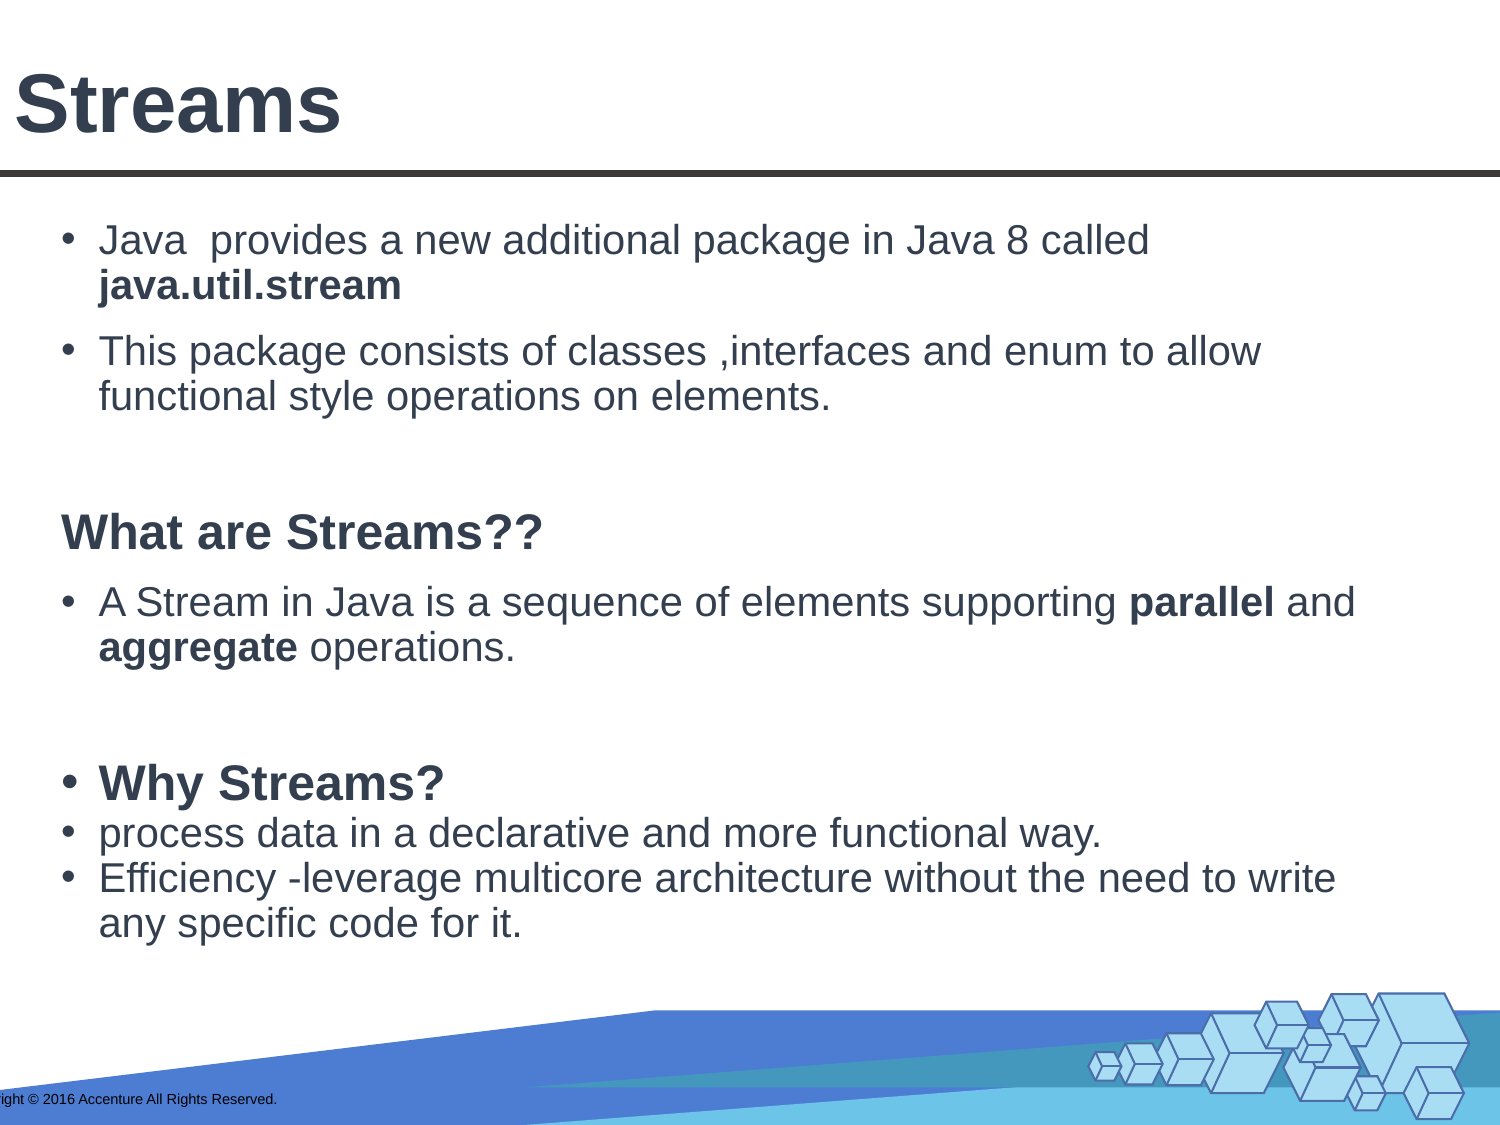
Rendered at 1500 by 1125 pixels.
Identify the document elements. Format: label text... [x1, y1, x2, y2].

title Streams [0, 53, 1500, 147]
text_box Java provides a new additional package in Java 8 called java.util.stream This package consists of classes ,interfaces and enum to allow functional style operations on elements. What are Streams?? A Stream in Java is a sequence of elements supporting parallel and aggregate operations. Why Streams? process data in a declarative and more functional way. Efficiency -leverage multicore architecture without the need to write any specific code for it. [46, 211, 1397, 1037]
